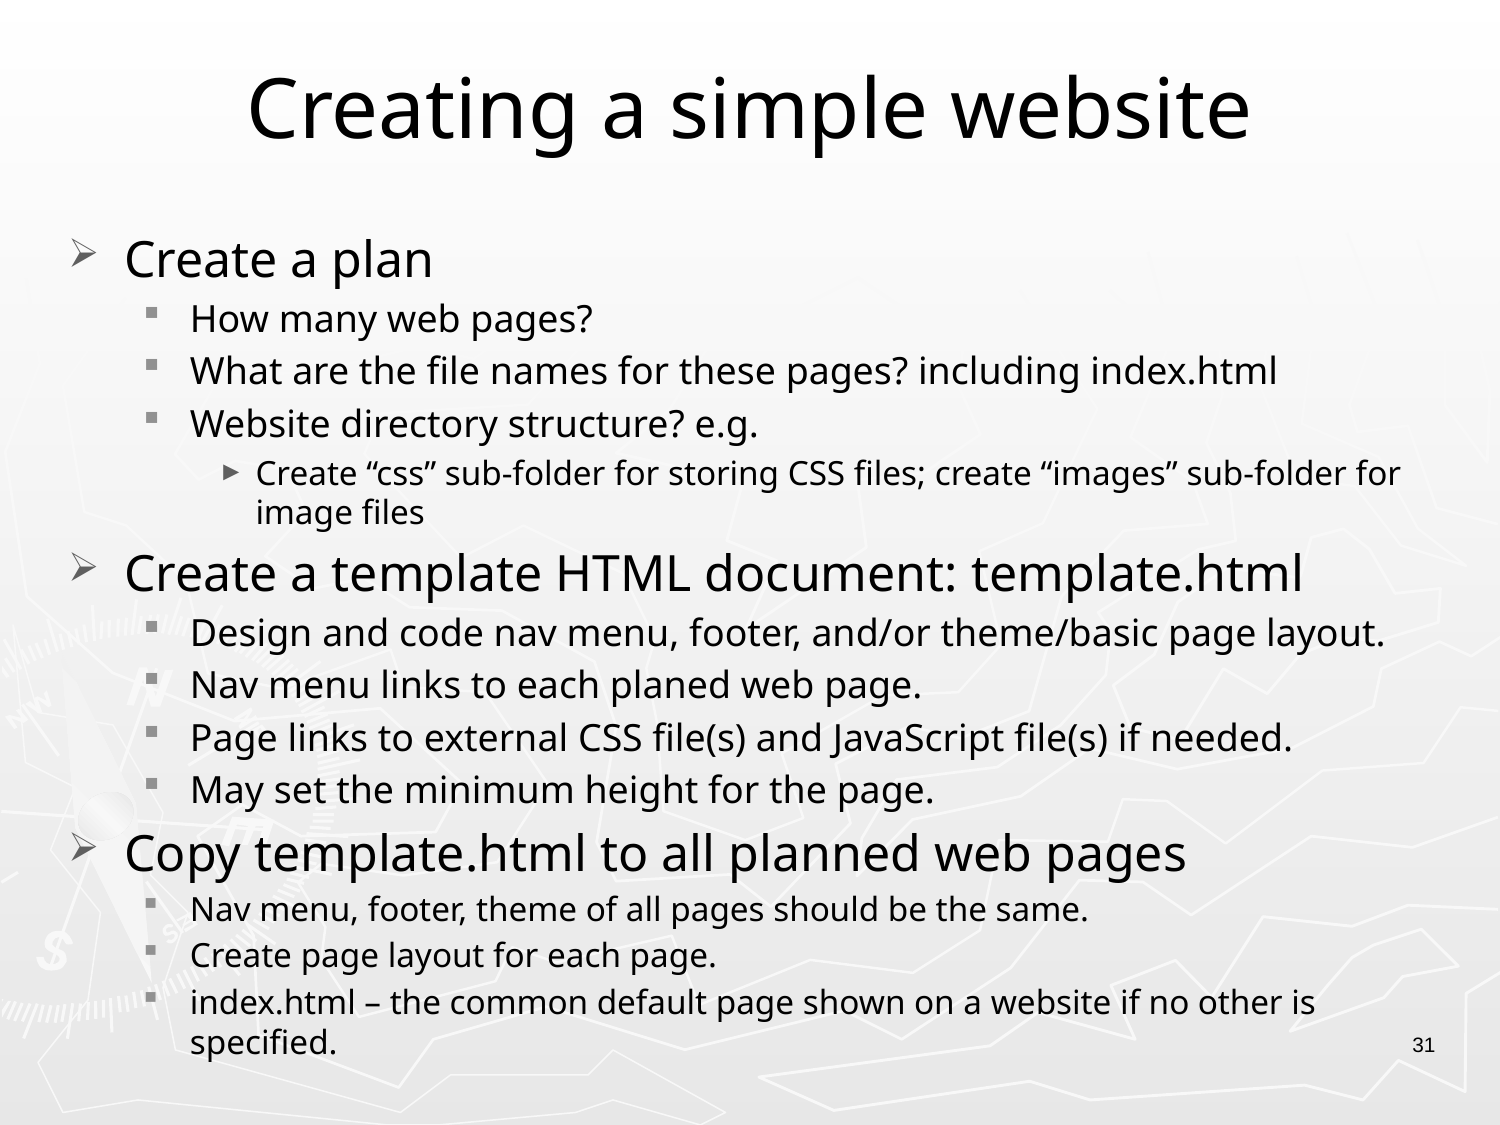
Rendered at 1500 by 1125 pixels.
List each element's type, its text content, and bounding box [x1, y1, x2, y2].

title Creating a simple website [49, 37, 1451, 173]
list Create a plan How many web pages? What are the file names for these pages? including index.html Website directory structure? e.g. Create “css” sub-folder for storing CSS files; create “images” sub-folder for image files Create a template HTML document: template.html Design and code nav menu, footer, and/or theme/basic page layout. Nav menu links to each planed web page. Page links to external CSS file(s) and JavaScript file(s) if needed. May set the minimum height for the page. Copy template.html to all planned web pages Nav menu, footer, theme of all pages should be the same. Create page layout for each page. index.html – the common default page shown on a website if no other is specified. [53, 219, 1455, 994]
slide_number 31 [1074, 1024, 1451, 1103]
